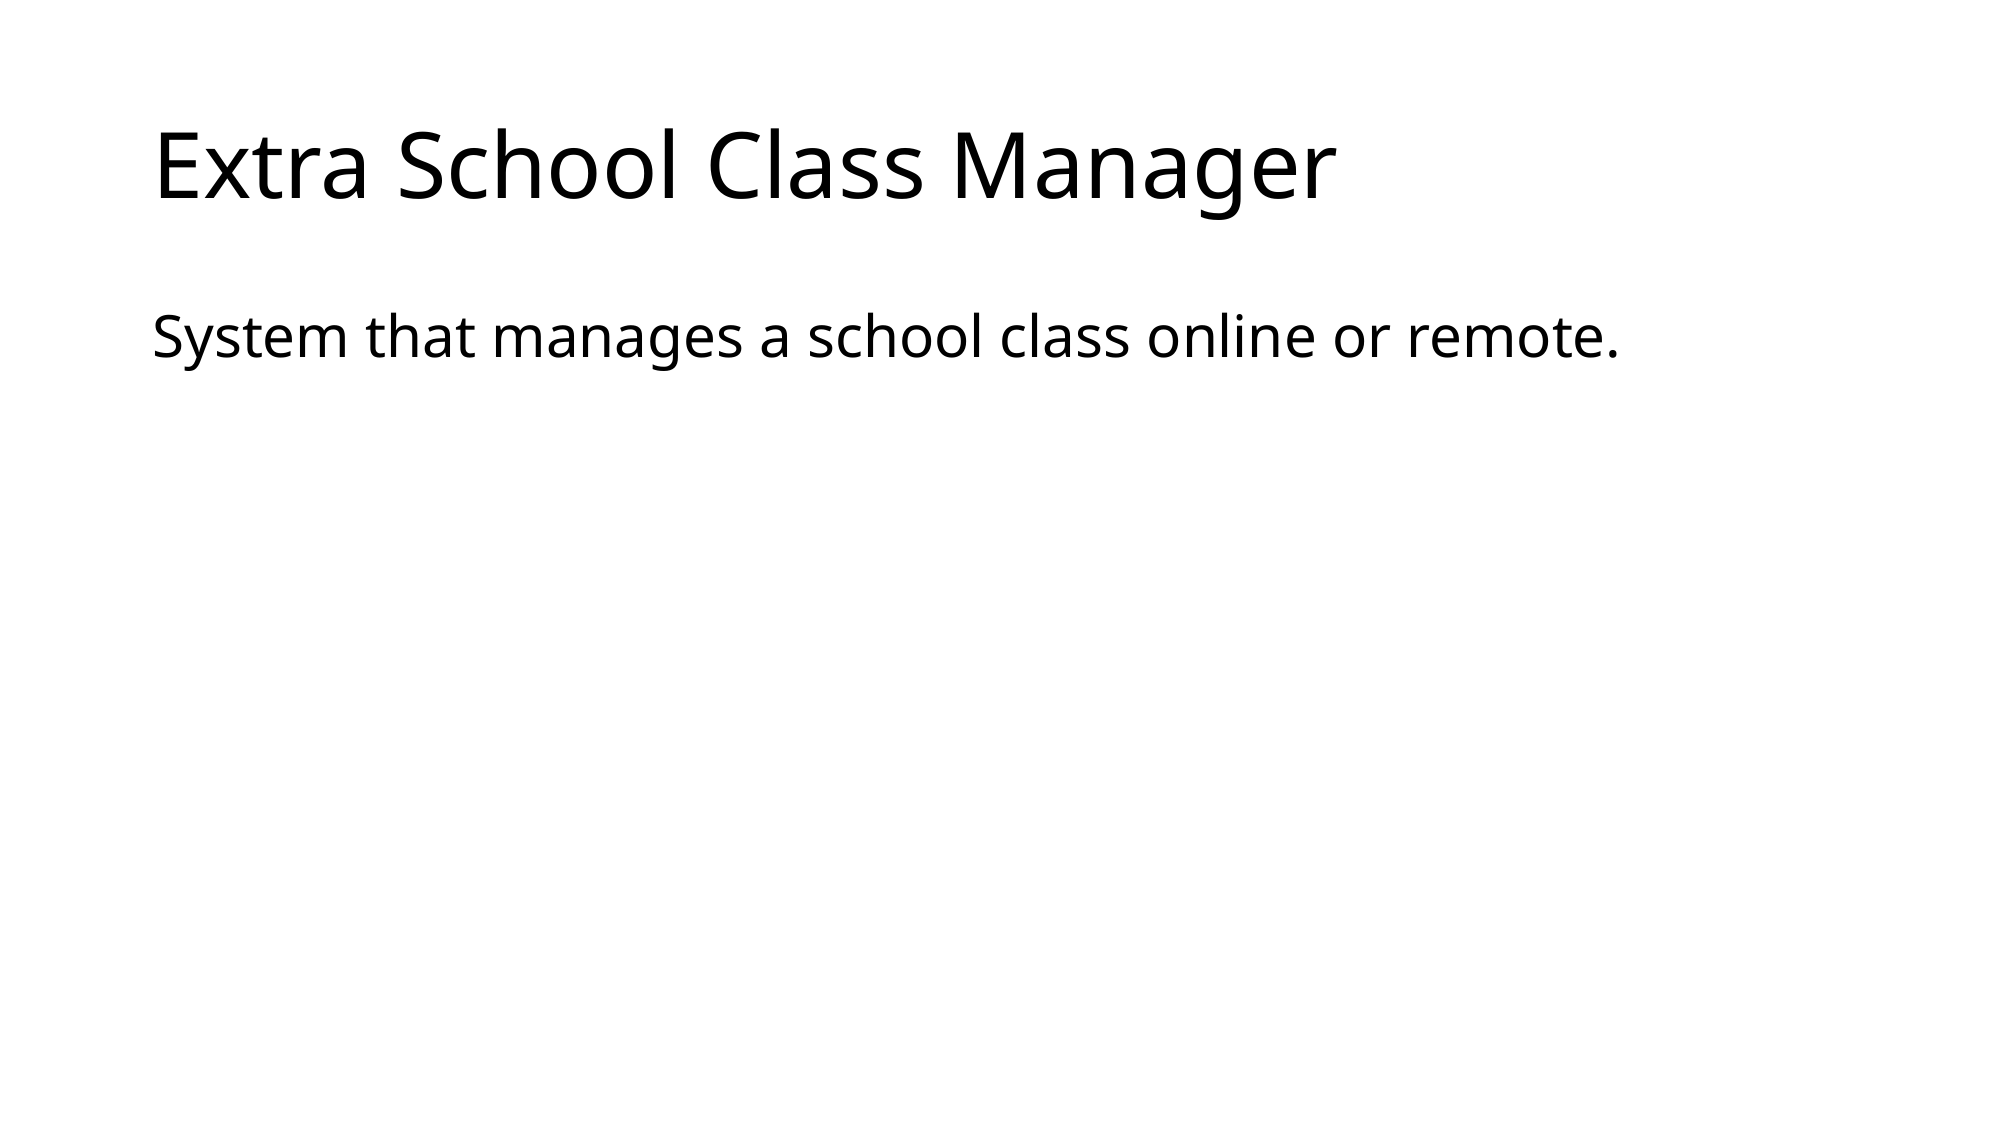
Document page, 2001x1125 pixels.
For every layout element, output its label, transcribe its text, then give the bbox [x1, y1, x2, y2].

title Extra School Class Manager [137, 59, 1863, 278]
list System that manages a school class online or remote. [137, 299, 1863, 1014]
